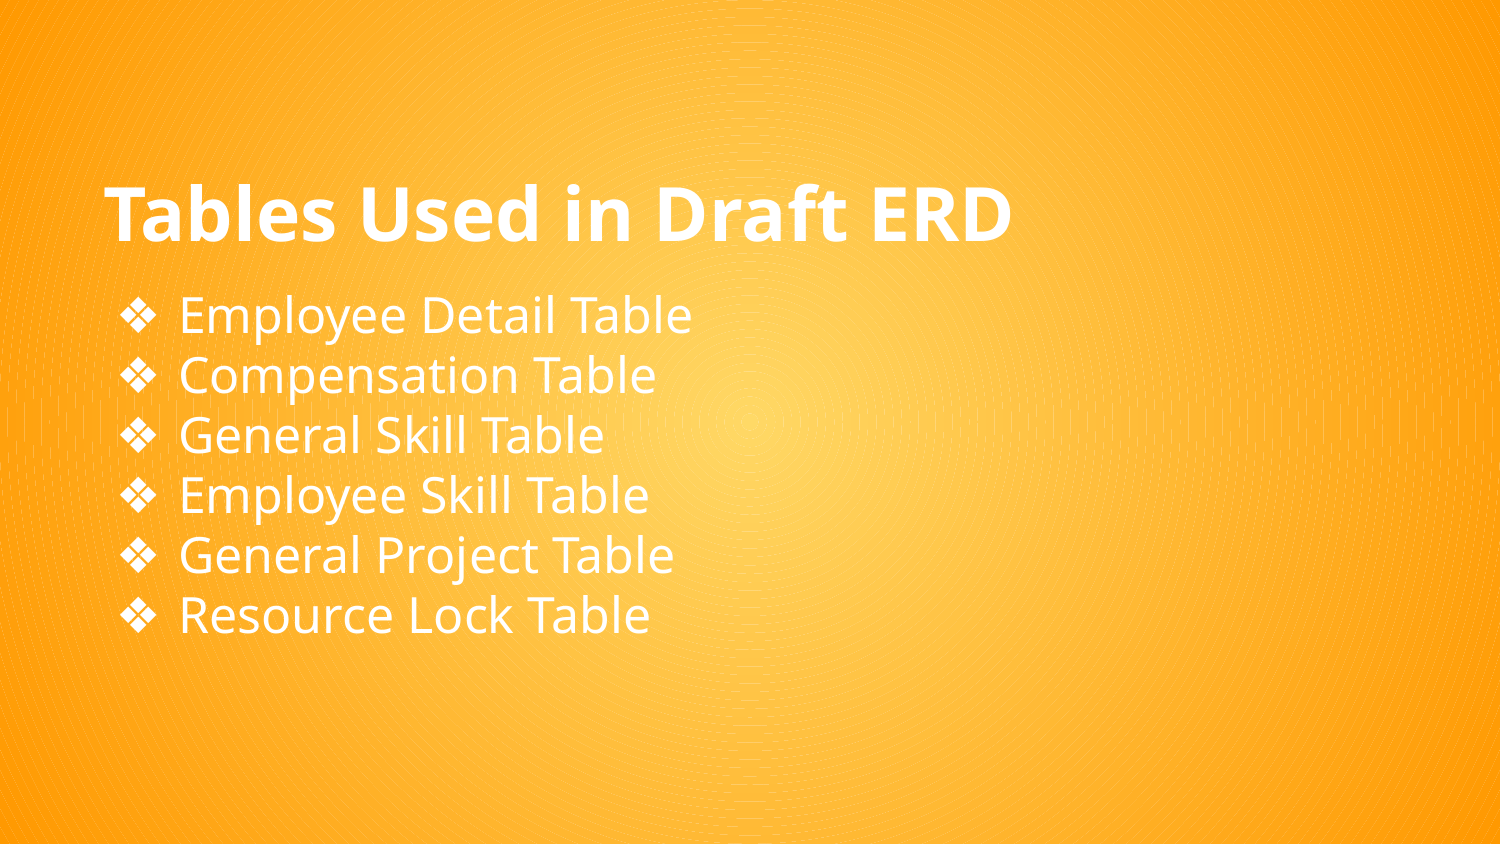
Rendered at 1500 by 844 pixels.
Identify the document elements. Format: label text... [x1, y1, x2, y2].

text_box [327, 607, 335, 632]
text_box [261, 549, 268, 572]
text_box [264, 606, 288, 633]
text_box Employee Detail Table Compensation Table General Skill Table Employee Skill Table General Project Table Resource Lock Table [88, 268, 1053, 549]
text_box [305, 549, 312, 572]
text_box Tables Used in Draft ERD [88, 81, 1053, 268]
text_box [247, 549, 254, 572]
text_box [217, 549, 239, 573]
text_box [345, 608, 363, 633]
text_box [240, 606, 258, 634]
text_box [276, 549, 298, 573]
text_box [295, 607, 317, 633]
text_box [324, 558, 337, 573]
